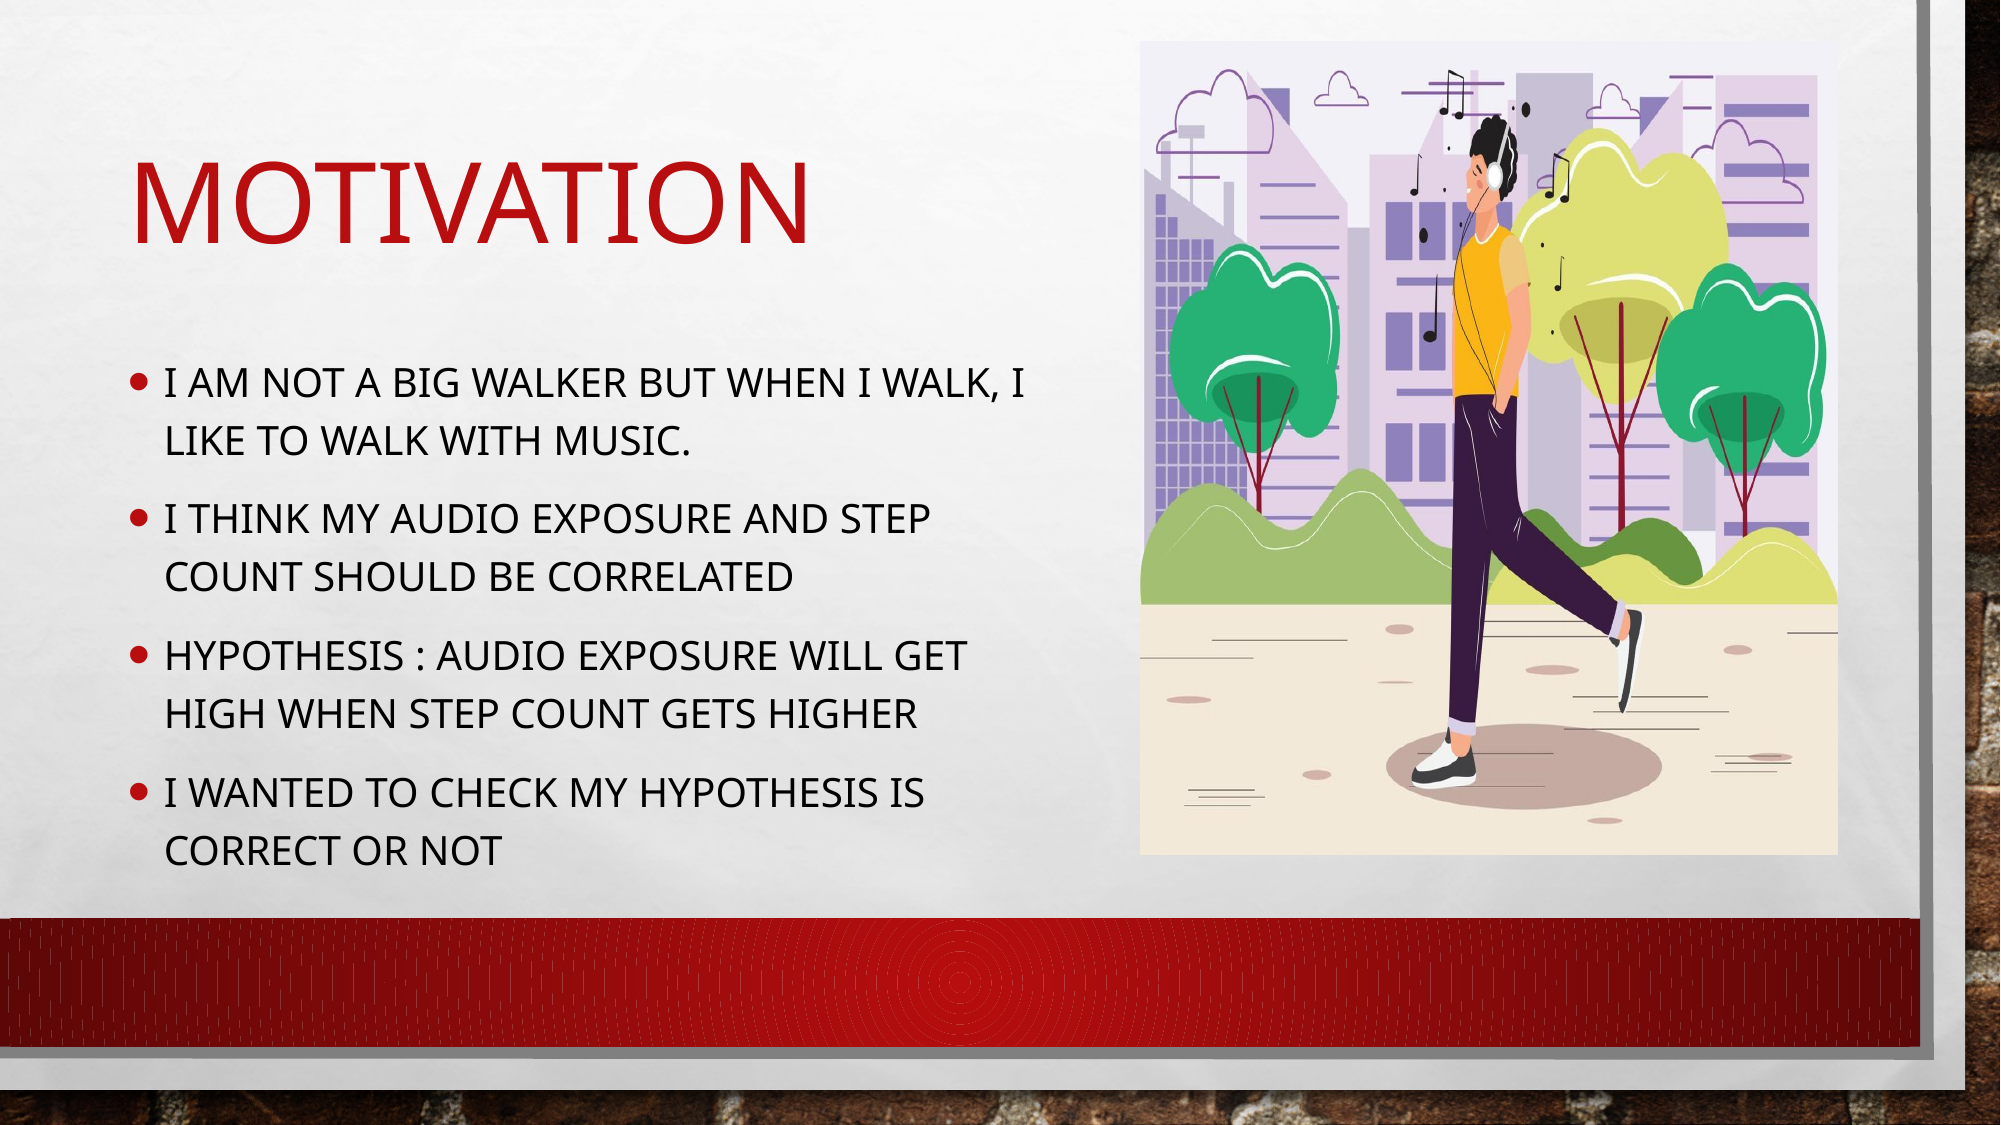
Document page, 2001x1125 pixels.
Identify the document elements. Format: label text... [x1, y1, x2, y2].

picture [1139, 41, 1838, 855]
list I am not a bıg walker but when I walk, ı lıke to walk wıth musıc. I thınk my audıo exposure and step count should be correlated hypothesıs : audıo exposure wıll get hıgh when step count gets hıgher I wanted to check my hypothesıs ıs correct or not [112, 338, 1081, 882]
title motıvatıon [112, 112, 1139, 302]
picture [0, 0, 2000, 1125]
